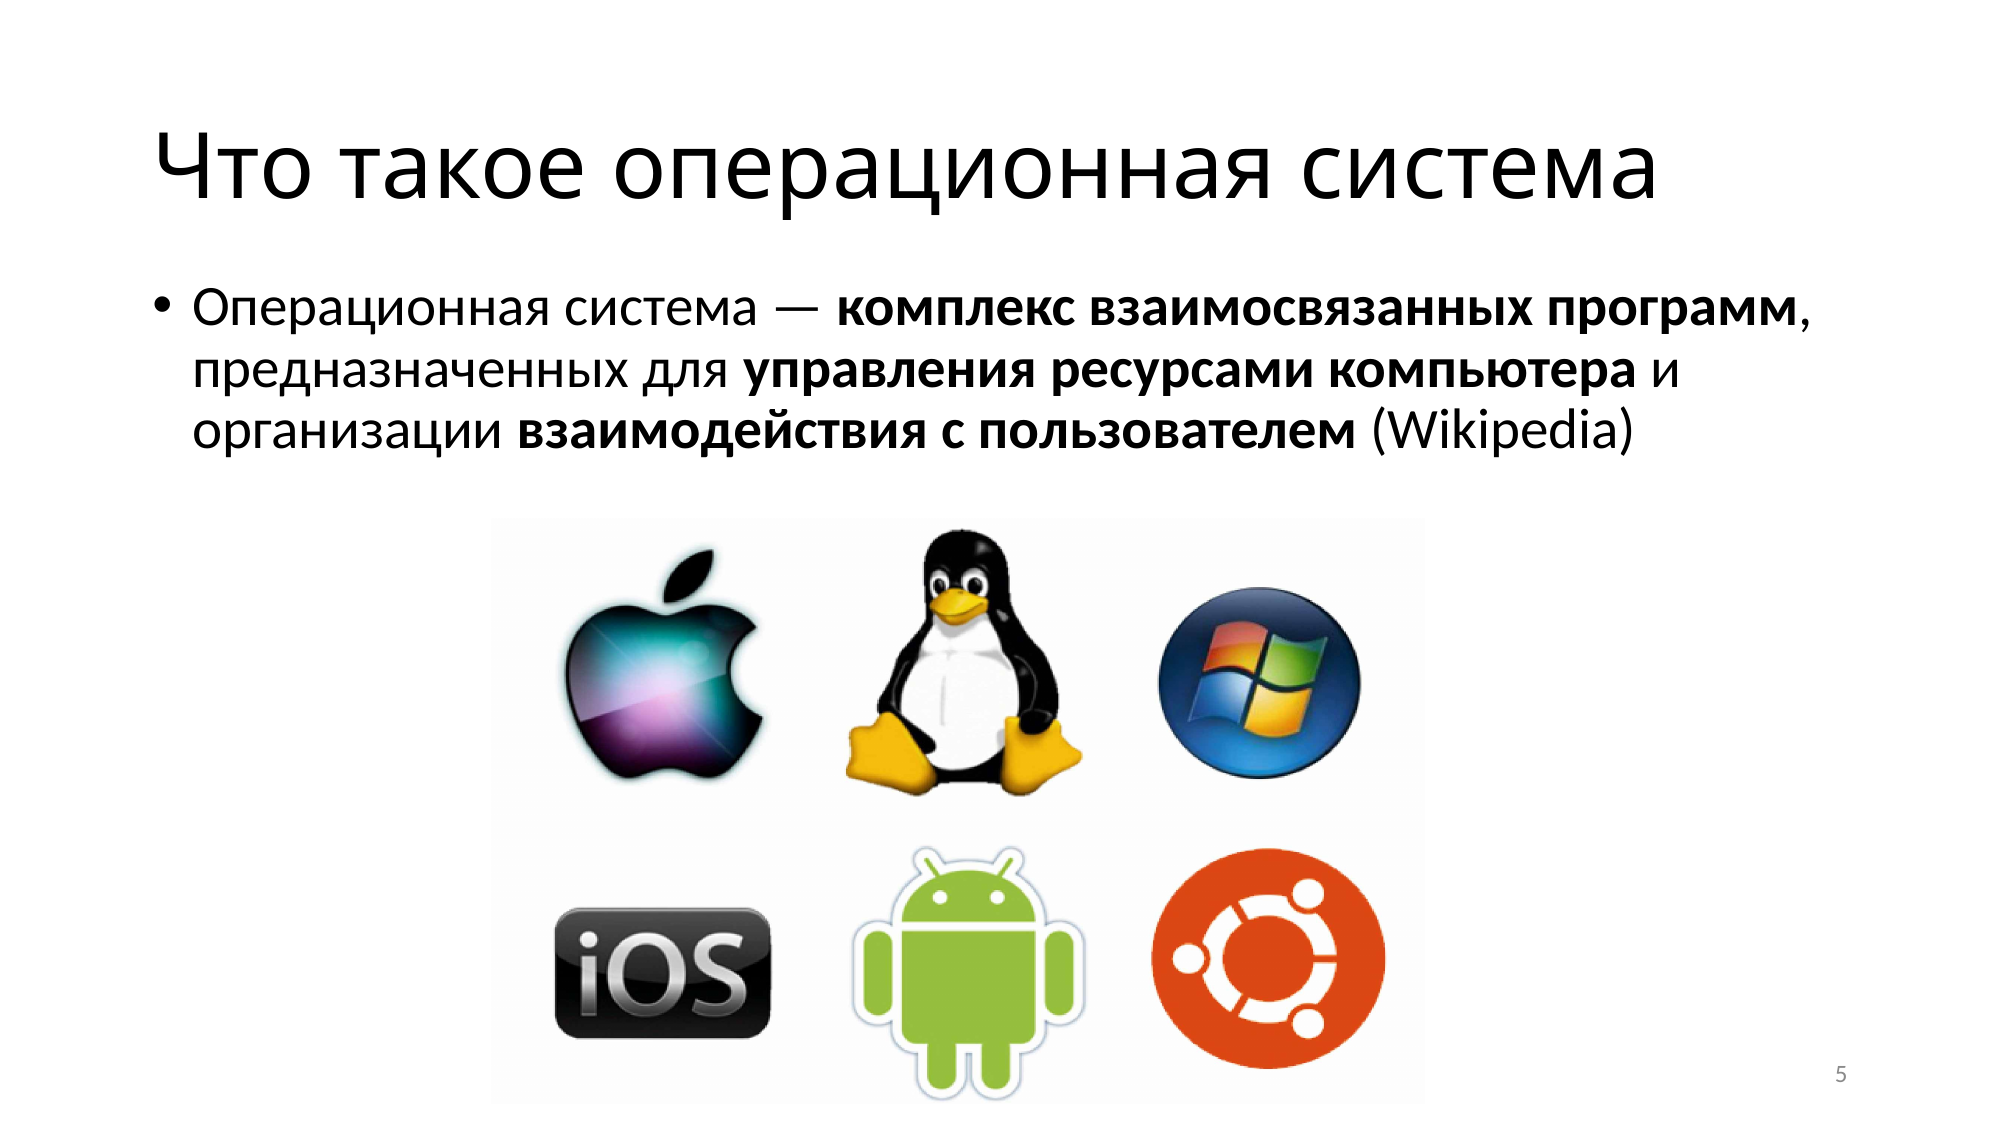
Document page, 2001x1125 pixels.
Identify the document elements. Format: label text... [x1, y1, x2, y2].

picture [491, 518, 1425, 1104]
list Операционная система — комплекс взаимосвязанных программ, предназначенных для управления ресурсами компьютера и организации взаимодействия с пользователем (Wikipedia) [137, 268, 1863, 488]
slide_number 5 [1425, 1042, 1863, 1103]
title Что такое операционная система [137, 59, 1863, 268]
